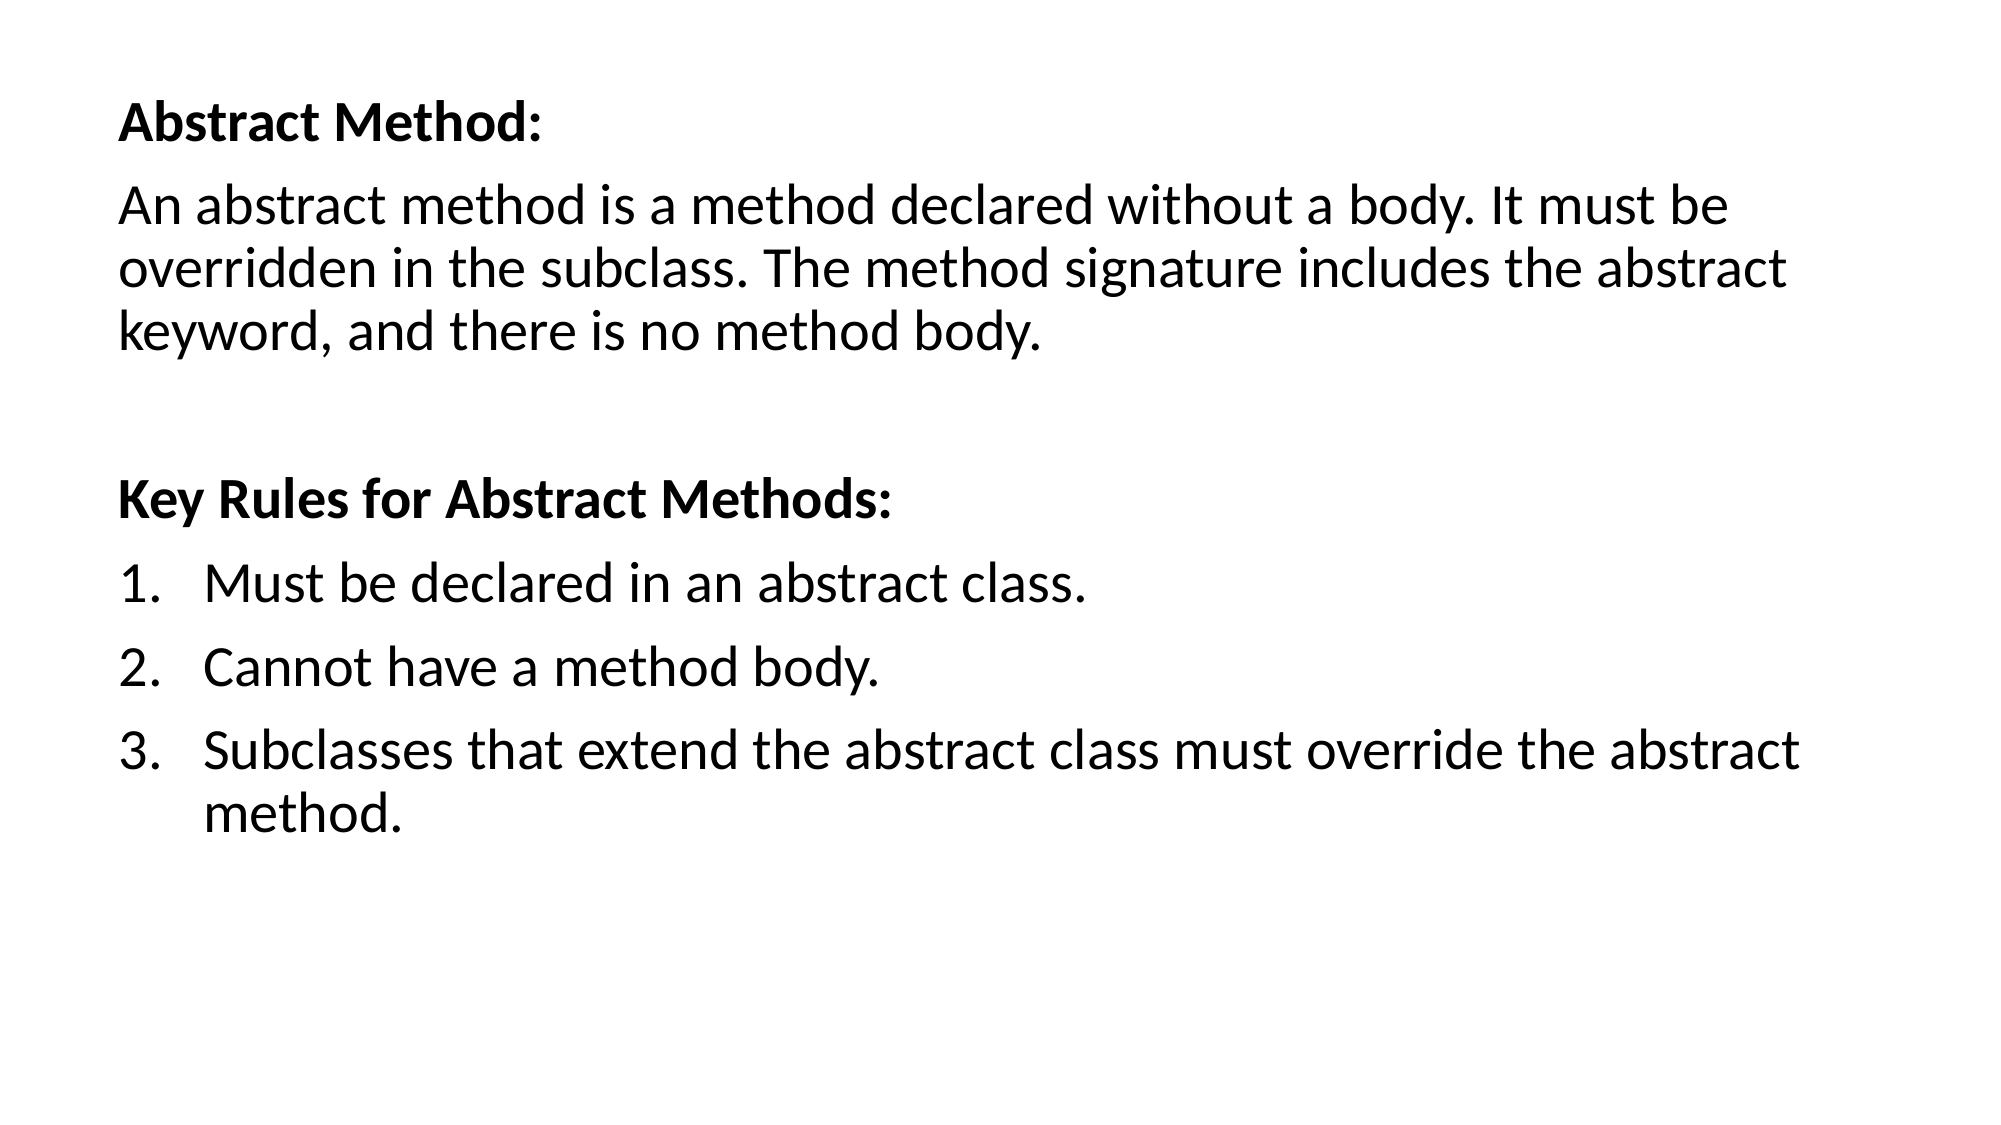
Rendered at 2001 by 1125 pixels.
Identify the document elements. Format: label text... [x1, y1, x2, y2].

list Abstract Method: An abstract method is a method declared without a body. It must be overridden in the subclass. The method signature includes the abstract keyword, and there is no method body. Key Rules for Abstract Methods: Must be declared in an abstract class. Cannot have a method body. Subclasses that extend the abstract class must override the abstract method. [103, 83, 1876, 1010]
